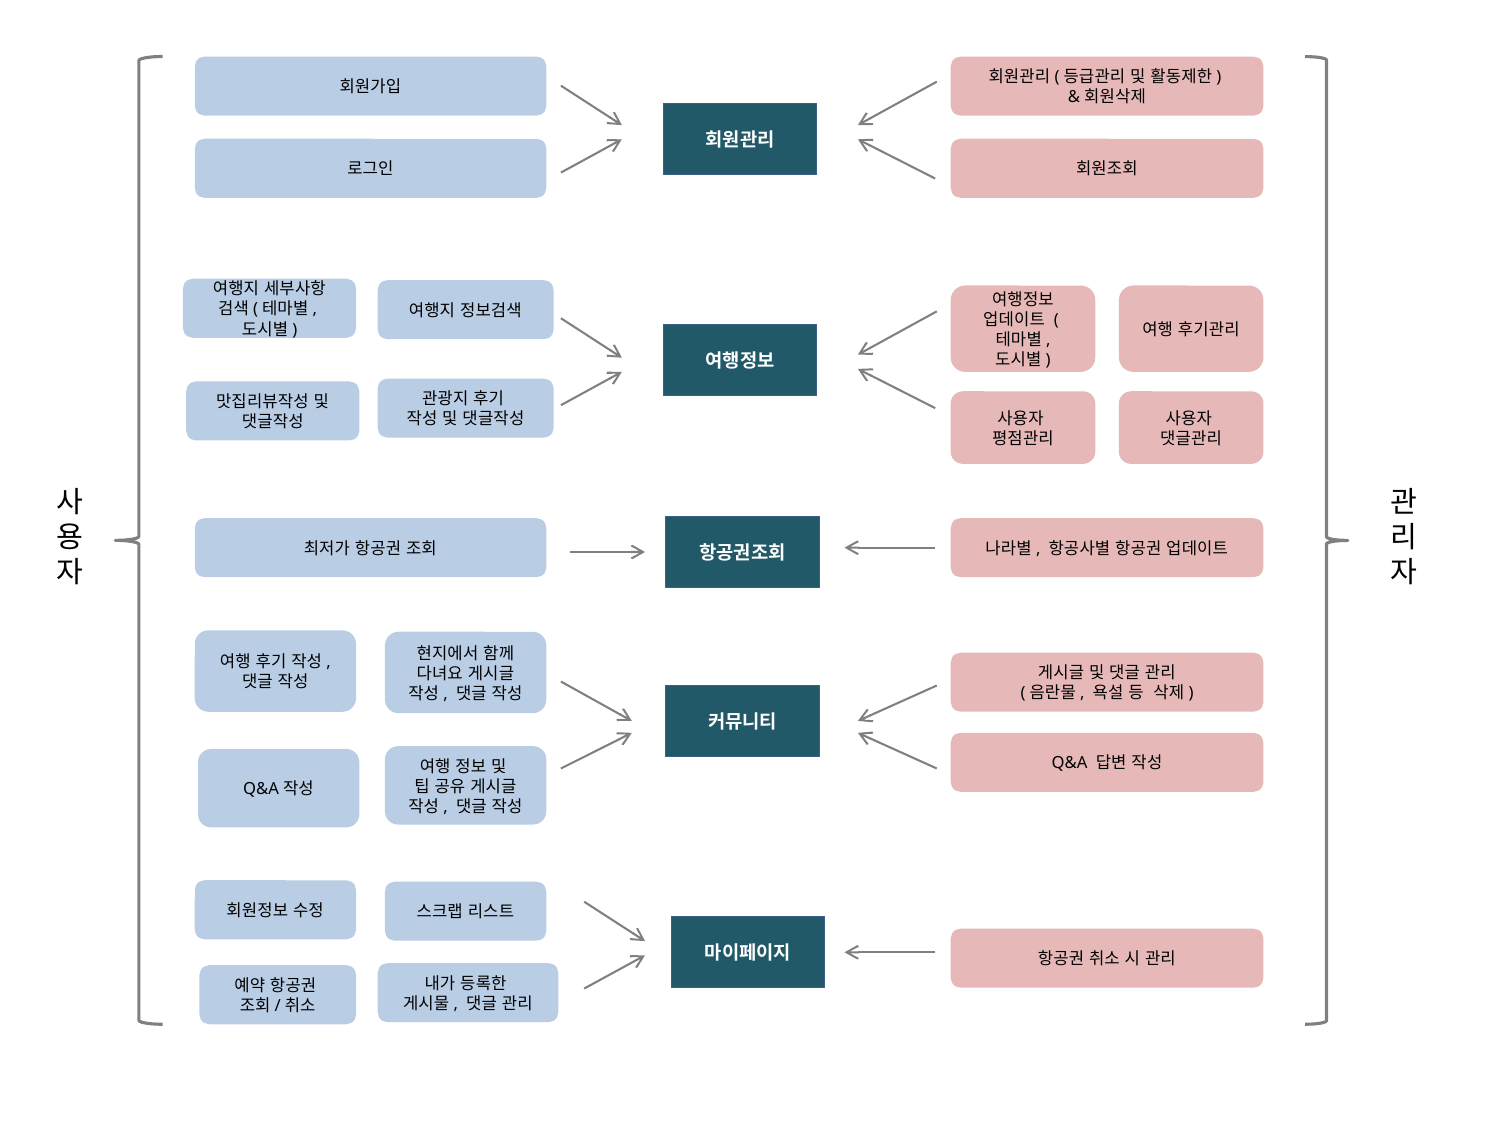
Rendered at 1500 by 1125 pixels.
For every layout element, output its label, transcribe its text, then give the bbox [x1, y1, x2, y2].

text_box 여행 후기관리 [1116, 283, 1266, 374]
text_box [857, 81, 937, 126]
text_box 여행정보 [661, 323, 819, 398]
text_box 여행 정보 및 팁 공유 게시글 작성, 댓글 작성 [382, 744, 549, 827]
text_box 관광지 후기 작성 및 댓글작성 [375, 376, 556, 440]
text_box [1305, 55, 1349, 1026]
text_box 사용자 [41, 476, 101, 597]
text_box 맛집리뷰작성 및 댓글작성 [184, 379, 362, 443]
text_box 예약 항공권 조회/취소 [197, 963, 359, 1027]
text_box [560, 371, 622, 406]
text_box 마이페이지 [669, 915, 827, 990]
text_box 최저가 항공권 조회 [192, 515, 549, 580]
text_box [857, 311, 937, 355]
text_box 회원관리 [661, 102, 819, 177]
text_box 커뮤니티 [664, 683, 821, 758]
text_box 스크랩 리스트 [382, 879, 549, 943]
text_box 여행지 세부사항 검색(테마별,도시별) [180, 276, 359, 340]
text_box 항공권 취소 시 관리 [948, 926, 1266, 990]
text_box 항공권조회 [664, 514, 821, 589]
text_box 나라별, 항공사별 항공권 업데이트 [948, 515, 1266, 580]
text_box Q&A 답변 작성 [948, 730, 1266, 794]
text_box 회원가입 [192, 54, 549, 118]
text_box 사용자 평점관리 [948, 389, 1098, 466]
text_box 현지에서 함께 다녀요 게시글 작성, 댓글 작성 [382, 629, 549, 716]
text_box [857, 685, 937, 722]
text_box 여행지 정보검색 [375, 278, 556, 342]
text_box 로그인 [192, 136, 549, 200]
text_box 내가 등록한 게시물, 댓글 관리 [375, 960, 561, 1025]
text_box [857, 732, 937, 769]
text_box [857, 368, 936, 409]
text_box 관리자 [1375, 476, 1435, 597]
text_box 사용자 댓글관리 [1116, 389, 1266, 466]
text_box 회원조회 [948, 136, 1266, 200]
text_box 여행정보 업데이트 (테마별, 도시별) [948, 283, 1098, 374]
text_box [857, 138, 936, 179]
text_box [560, 732, 633, 769]
text_box 게시글 및 댓글 관리 (음란물, 욕설 등 삭제) [948, 650, 1266, 714]
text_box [560, 681, 633, 722]
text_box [560, 85, 622, 126]
text_box [114, 55, 163, 1026]
text_box 회원정보 수정 [192, 878, 359, 942]
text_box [560, 318, 622, 358]
text_box Q&A작성 [195, 746, 362, 830]
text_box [583, 901, 646, 942]
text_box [560, 138, 622, 173]
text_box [583, 955, 646, 989]
text_box 회원관리(등급관리 및 활동제한) &회원삭제 [948, 54, 1266, 118]
text_box 여행 후기 작성, 댓글 작성 [192, 628, 359, 714]
